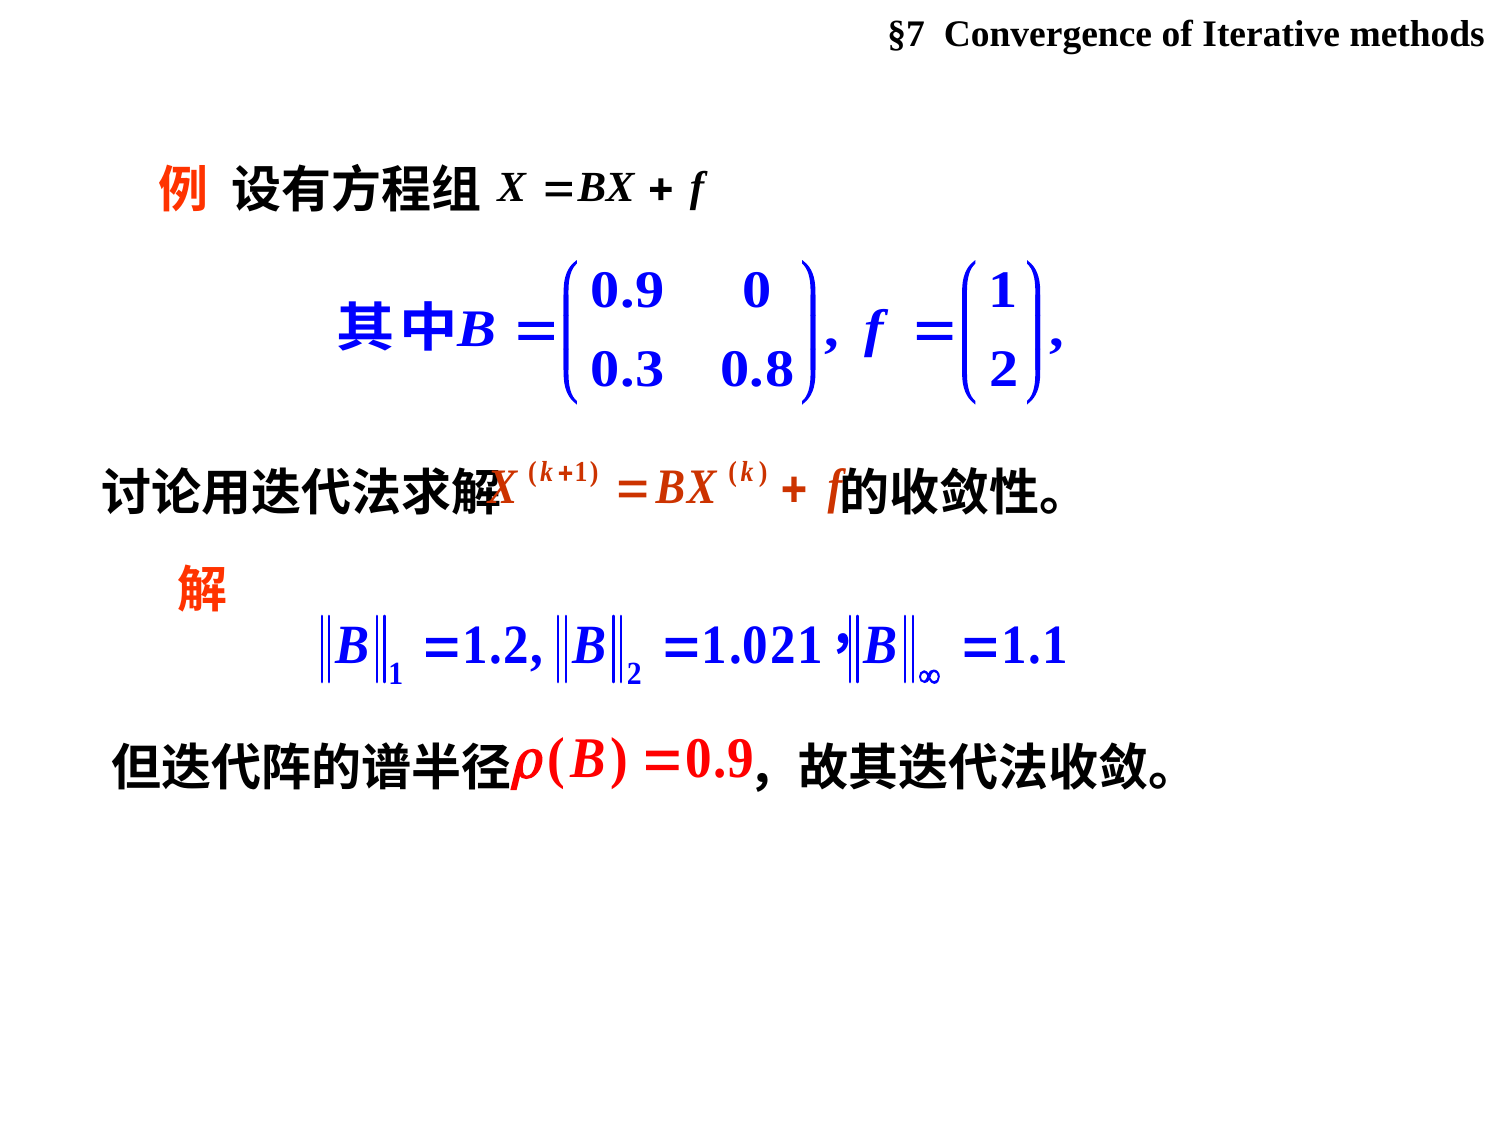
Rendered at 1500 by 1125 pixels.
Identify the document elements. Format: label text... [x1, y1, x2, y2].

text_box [162, 549, 1088, 694]
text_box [137, 149, 735, 226]
text_box §7 Convergence of Iterative methods [787, 0, 1500, 63]
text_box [78, 724, 1232, 805]
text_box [62, 449, 1129, 530]
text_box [312, 249, 1086, 410]
